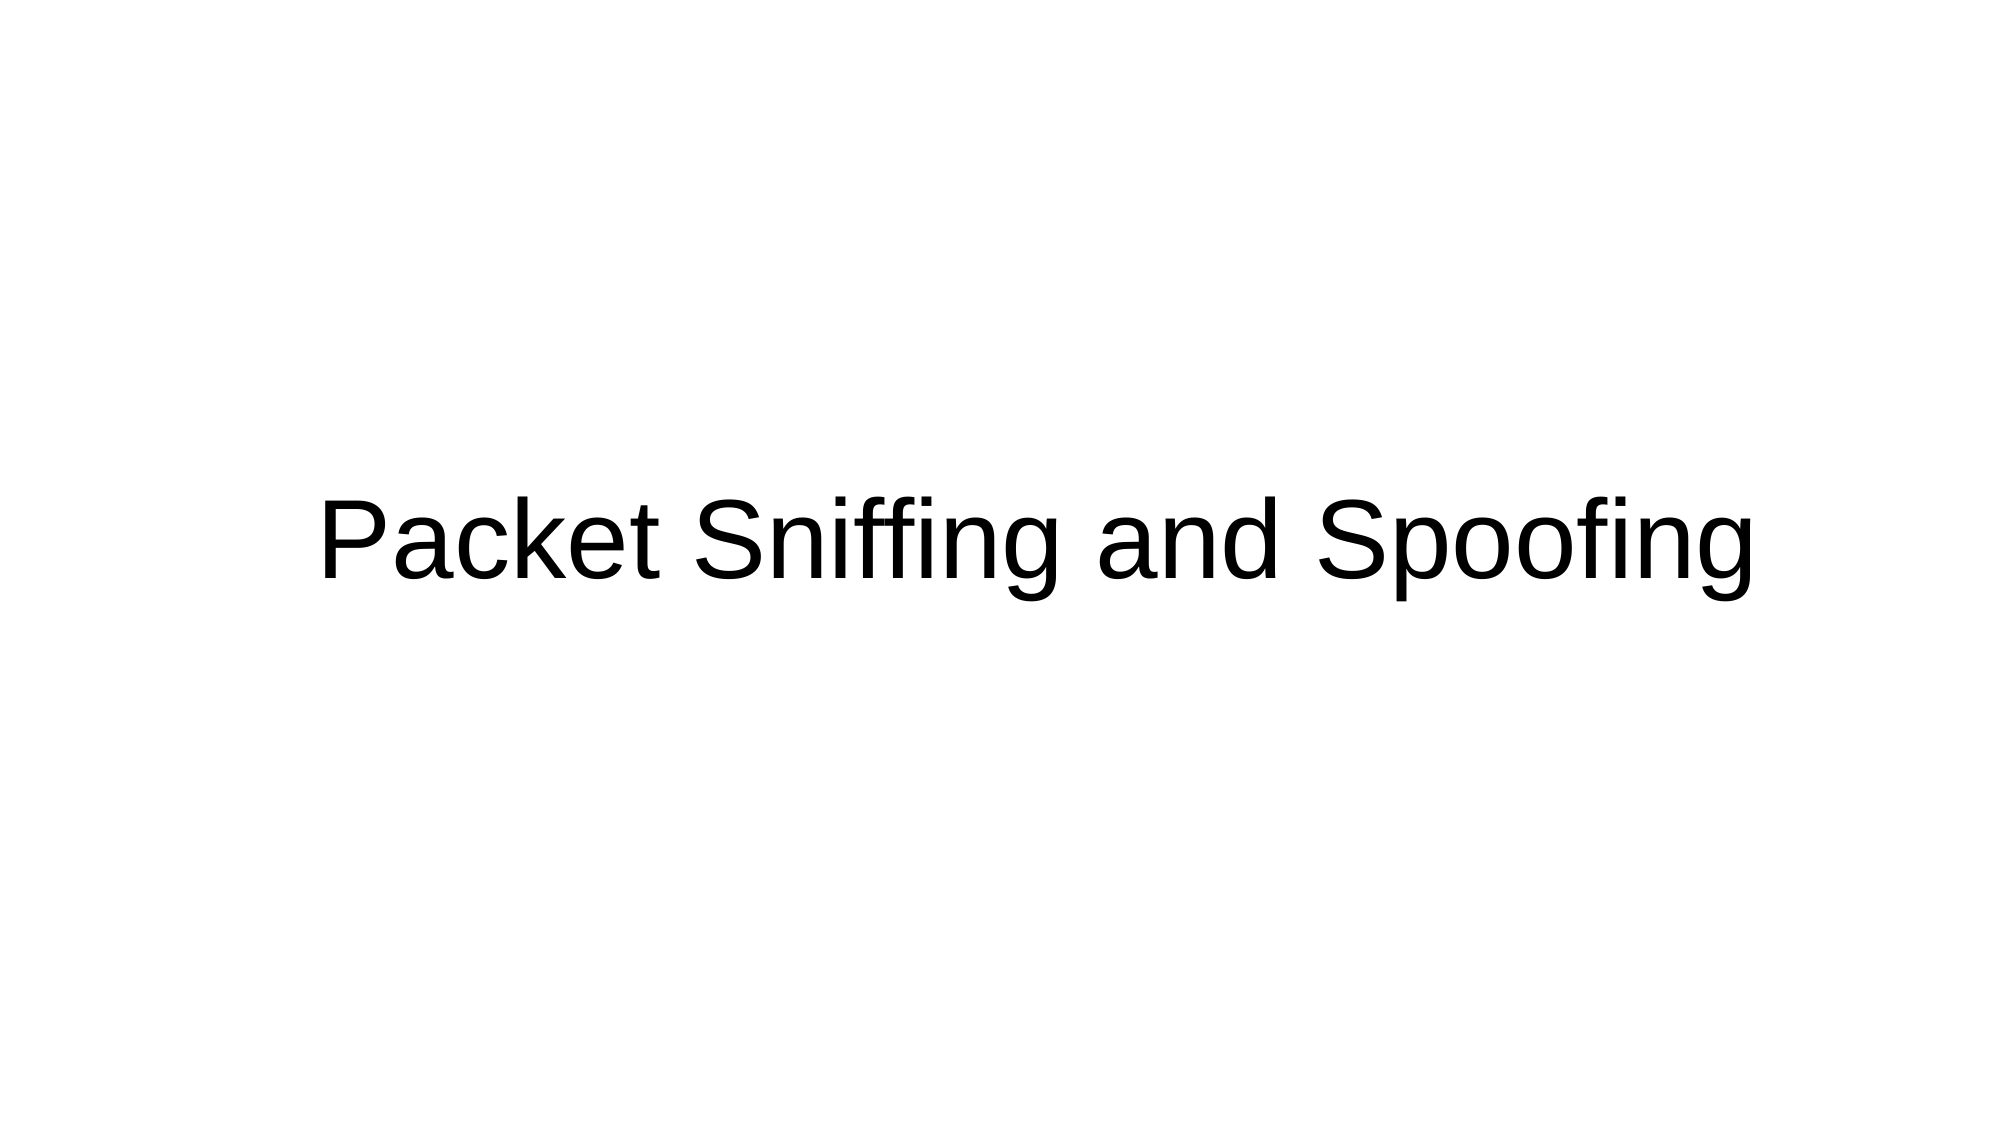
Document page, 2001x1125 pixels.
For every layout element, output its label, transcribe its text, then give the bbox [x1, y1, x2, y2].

title Packet Sniffing and Spoofing [275, 412, 1800, 654]
